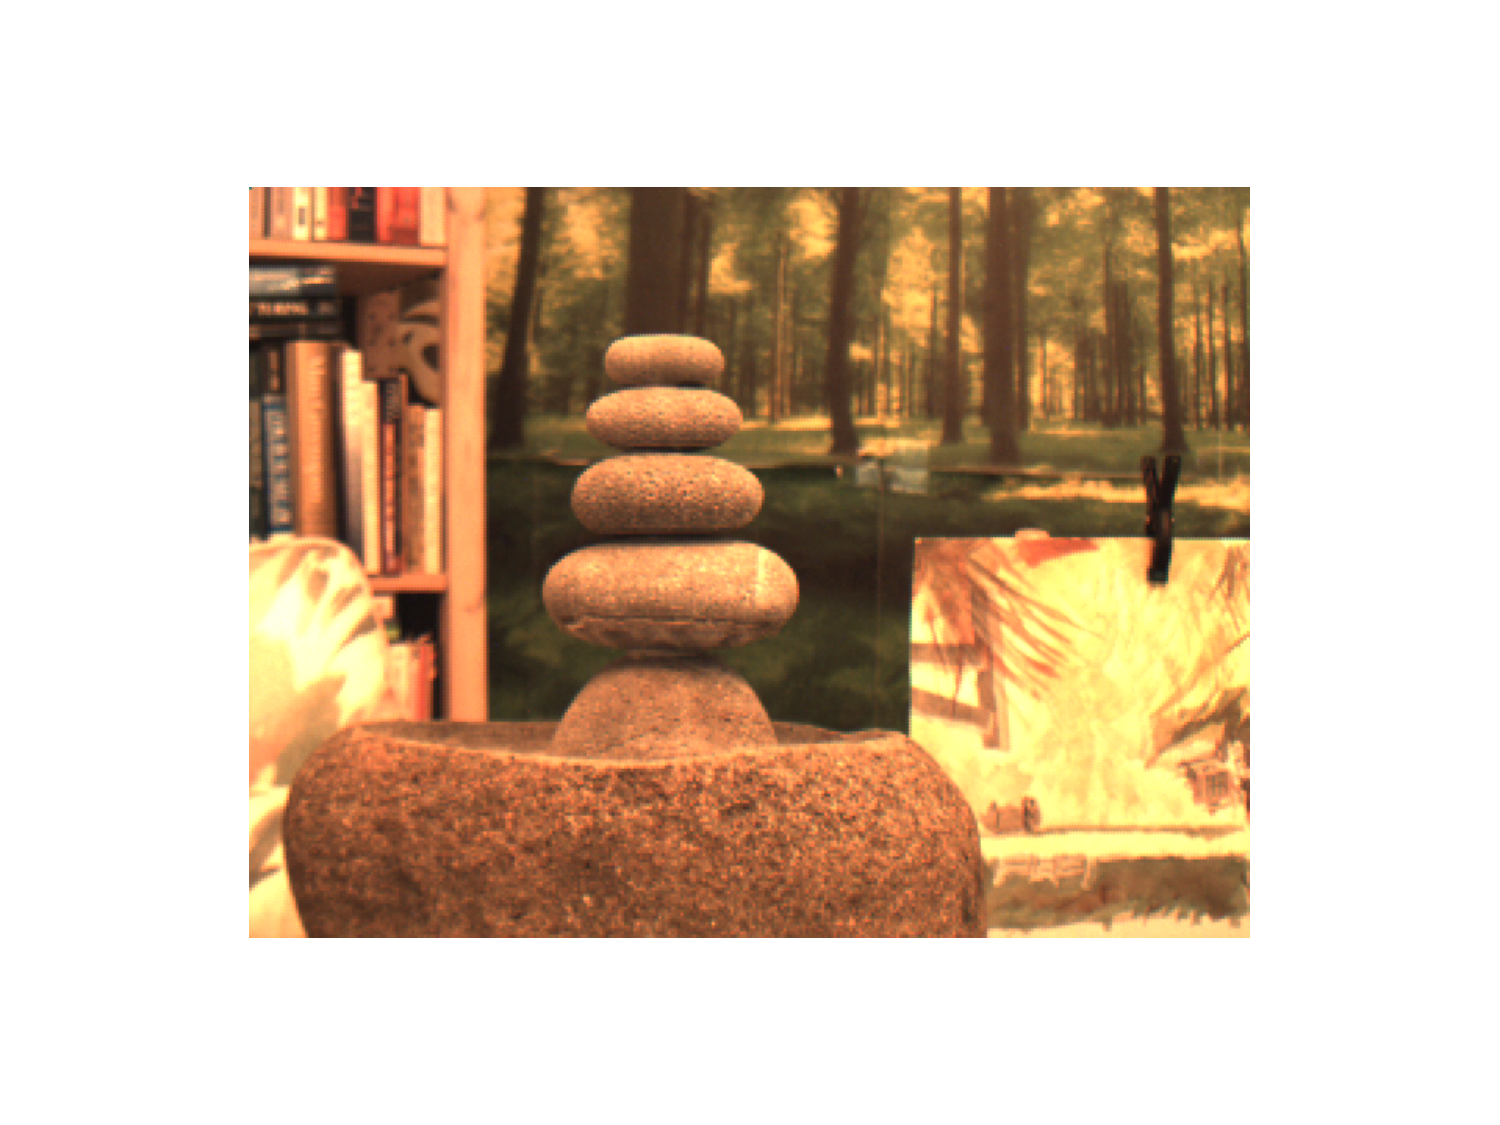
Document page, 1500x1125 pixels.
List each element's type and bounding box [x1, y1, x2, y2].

picture [249, 187, 1251, 938]
